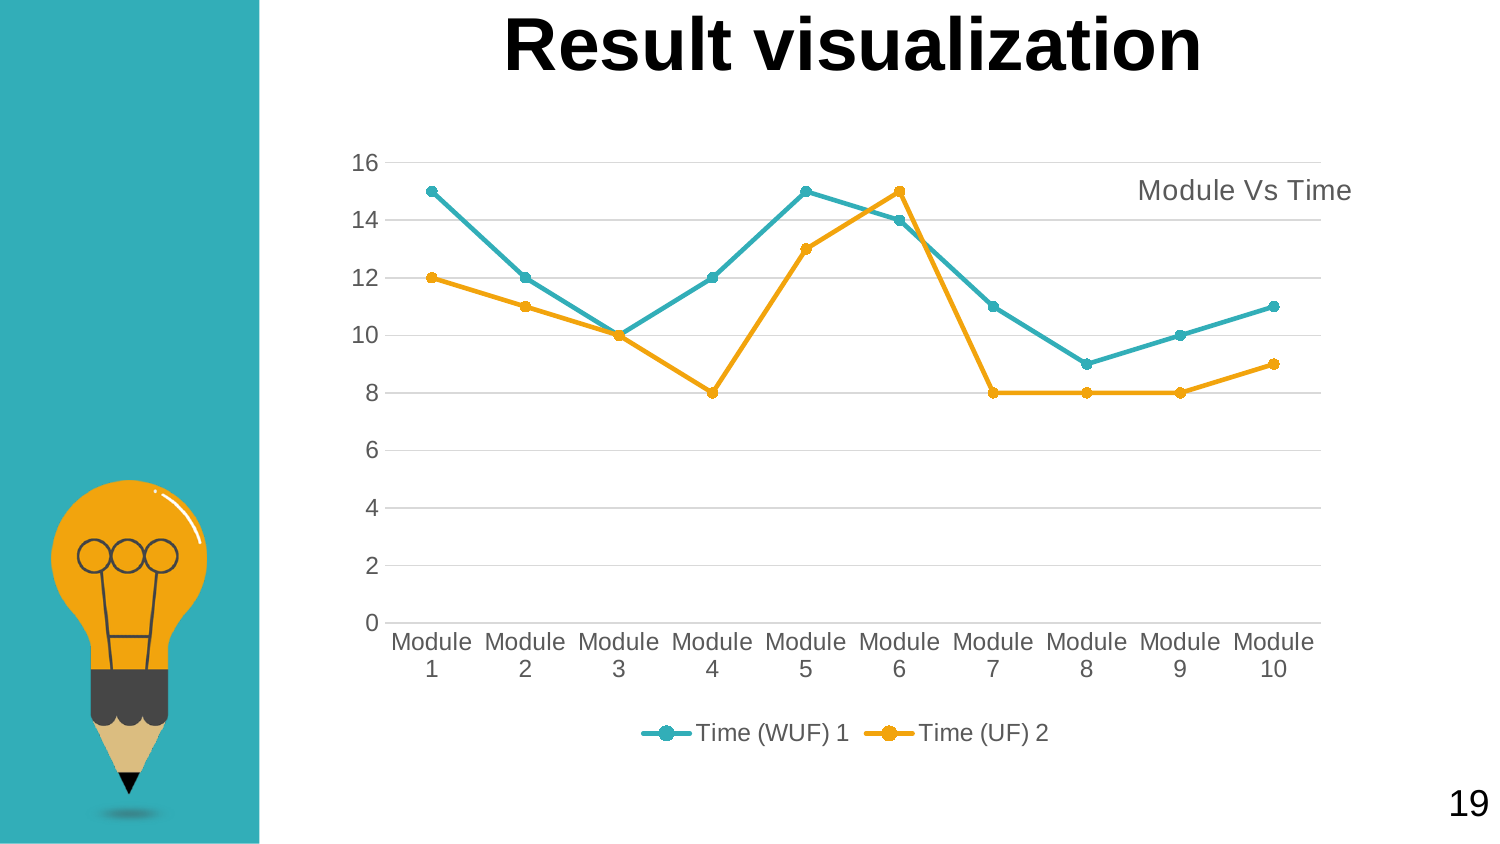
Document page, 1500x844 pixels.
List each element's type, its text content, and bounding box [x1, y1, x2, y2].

picture [51, 480, 207, 826]
text_box 19 [1433, 771, 1500, 832]
chart [348, 149, 1359, 753]
text_box Result visualization [0, 0, 1500, 89]
